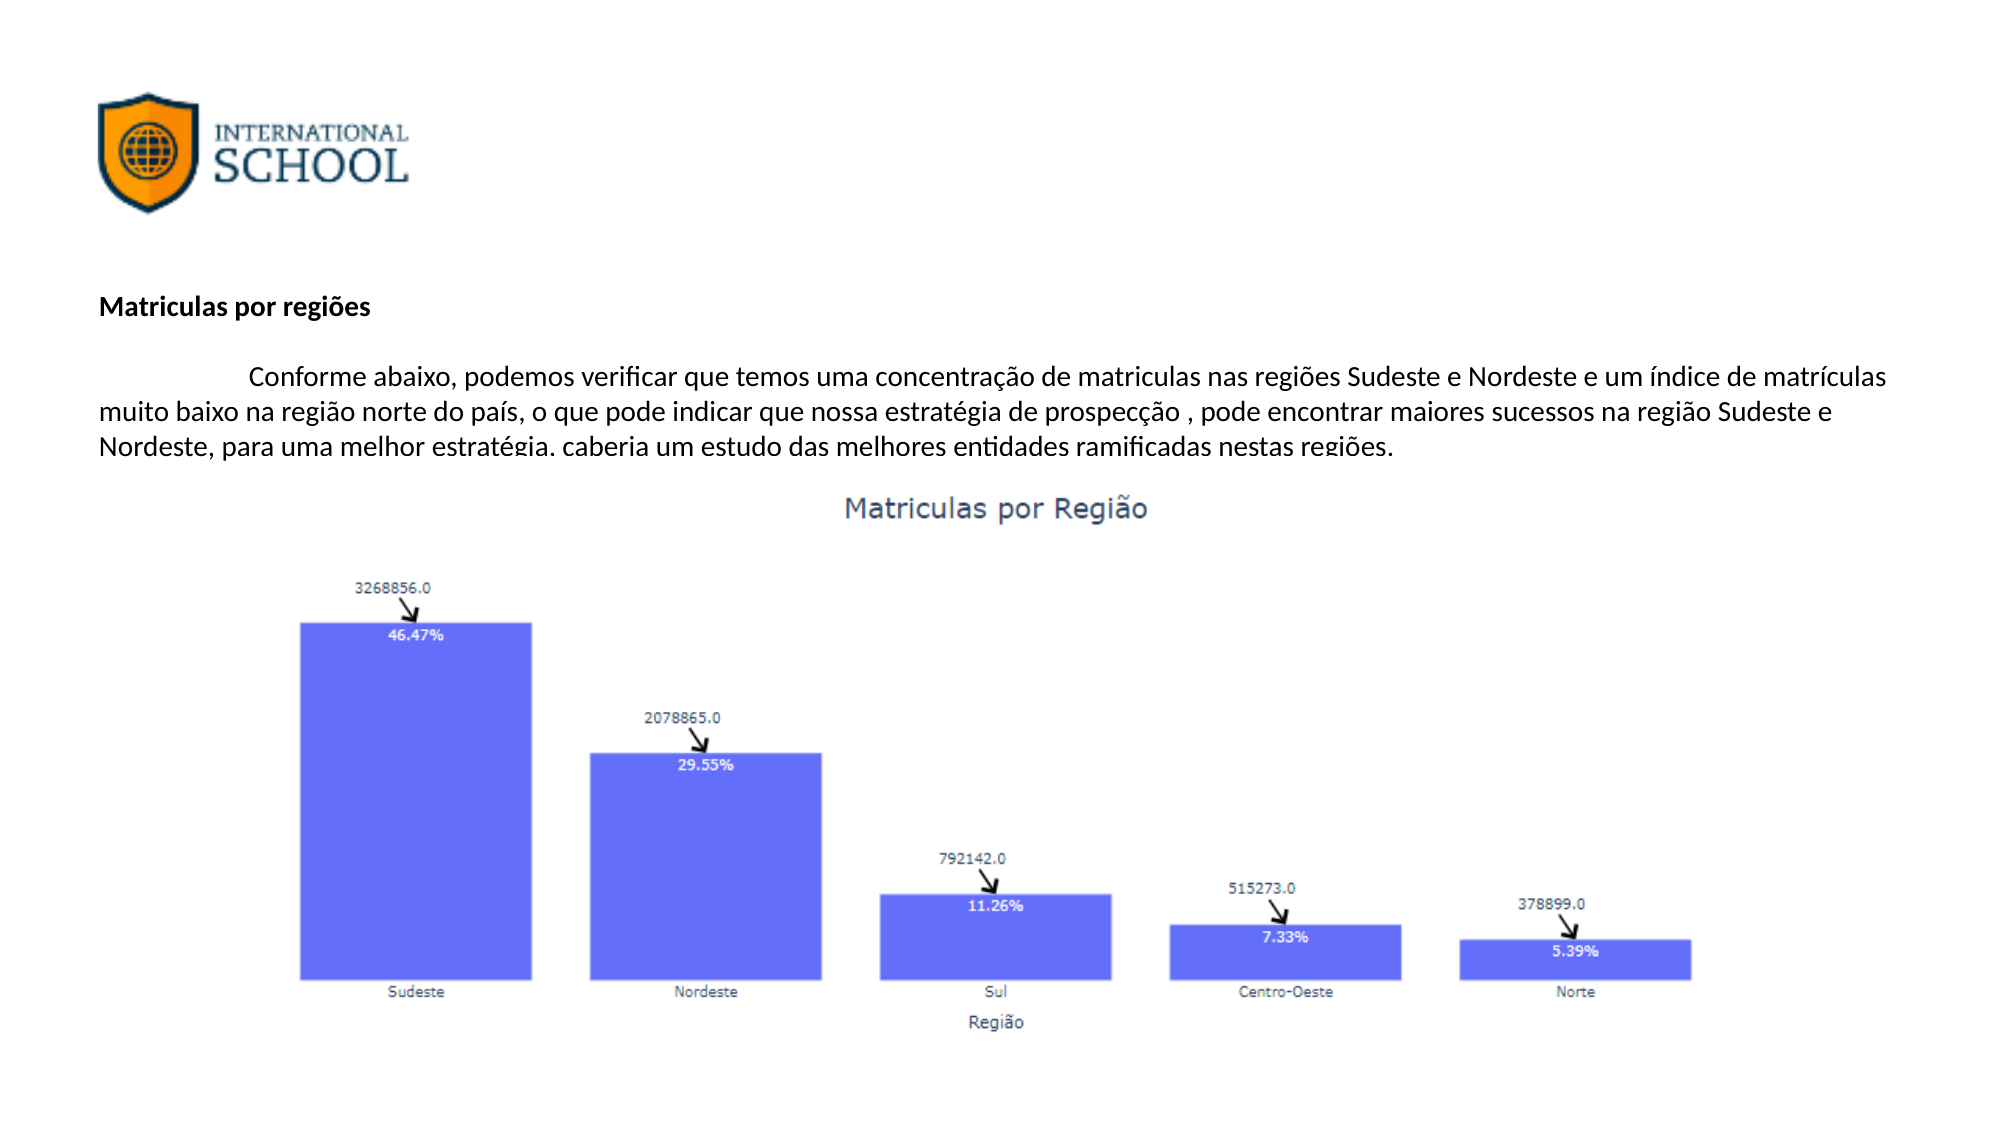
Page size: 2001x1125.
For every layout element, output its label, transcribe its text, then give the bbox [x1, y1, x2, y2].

picture [237, 456, 1763, 1052]
picture [97, 90, 420, 221]
text_box Matriculas por regiões Conforme abaixo, podemos verificar que temos uma concentração de matriculas nas regiões Sudeste e Nordeste e um índice de matrículas muito baixo na região norte do país, o que pode indicar que nossa estratégia de prospecção , pode encontrar maiores sucessos na região Sudeste e Nordeste, para uma melhor estratégia, caberia um estudo das melhores entidades ramificadas nestas regiões. [84, 280, 1916, 1020]
